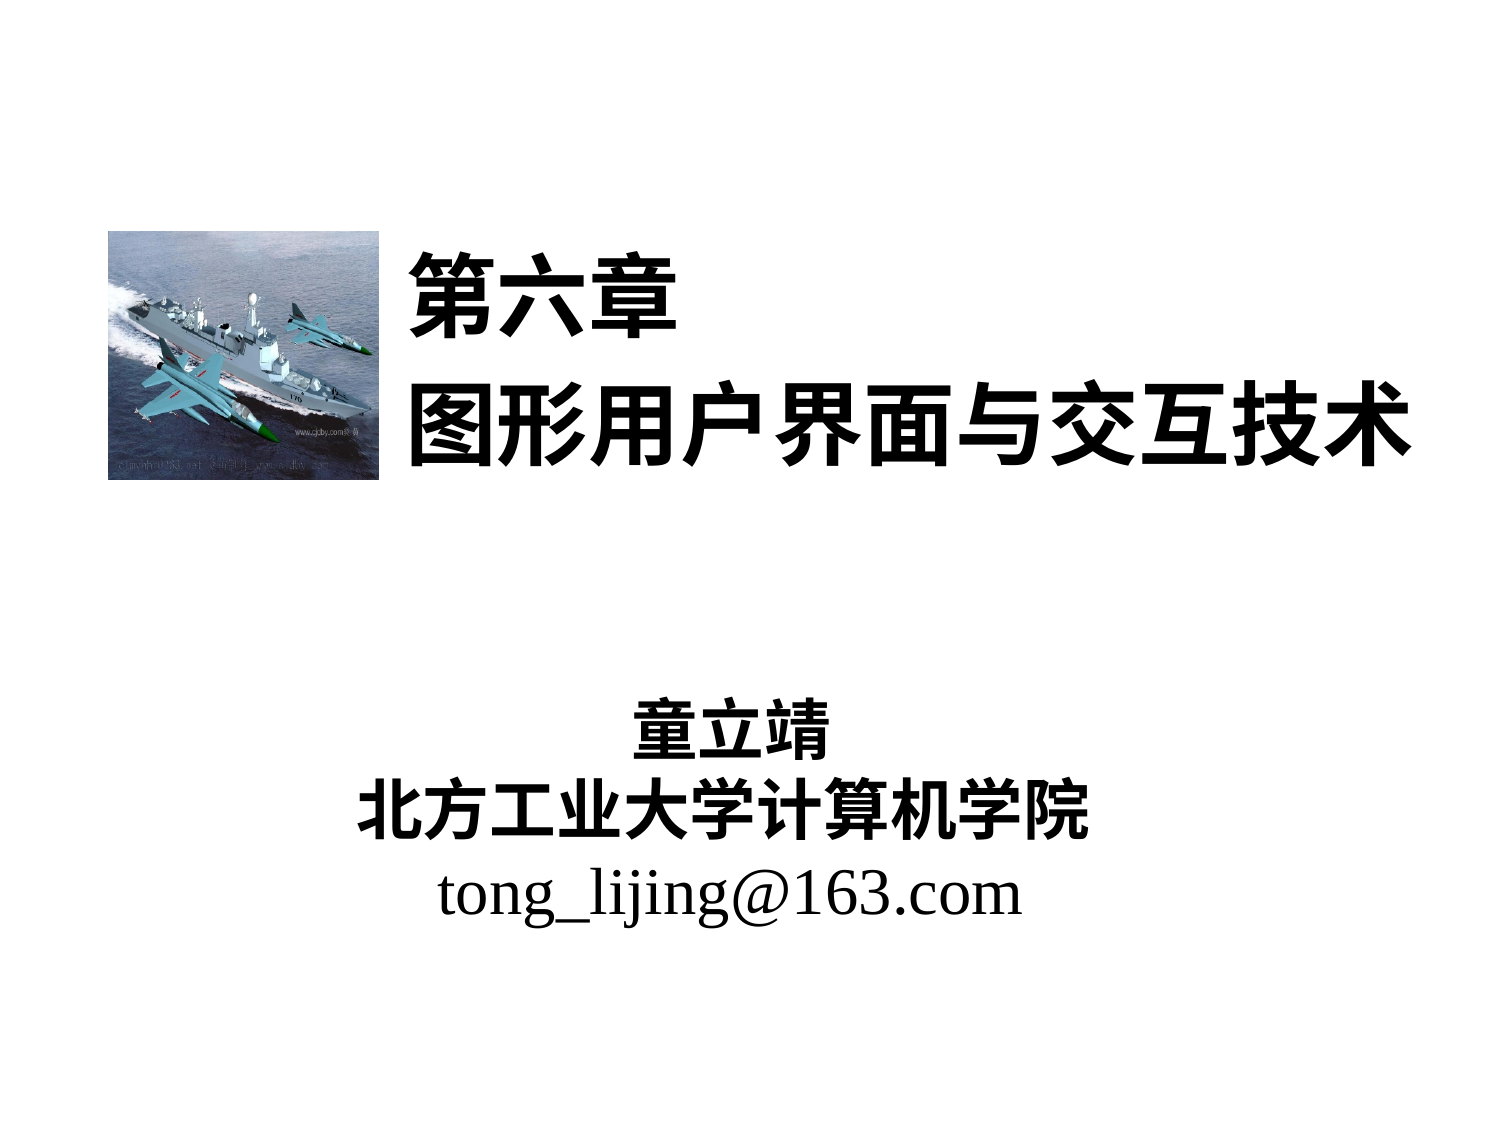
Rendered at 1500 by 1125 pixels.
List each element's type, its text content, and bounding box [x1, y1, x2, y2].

text_box 童立靖 北方工业大学计算机学院tong_lijing@163.com [301, 680, 1162, 936]
text_box 第六章 图形用户界面与交互技术 [390, 231, 1471, 563]
picture [107, 231, 379, 480]
